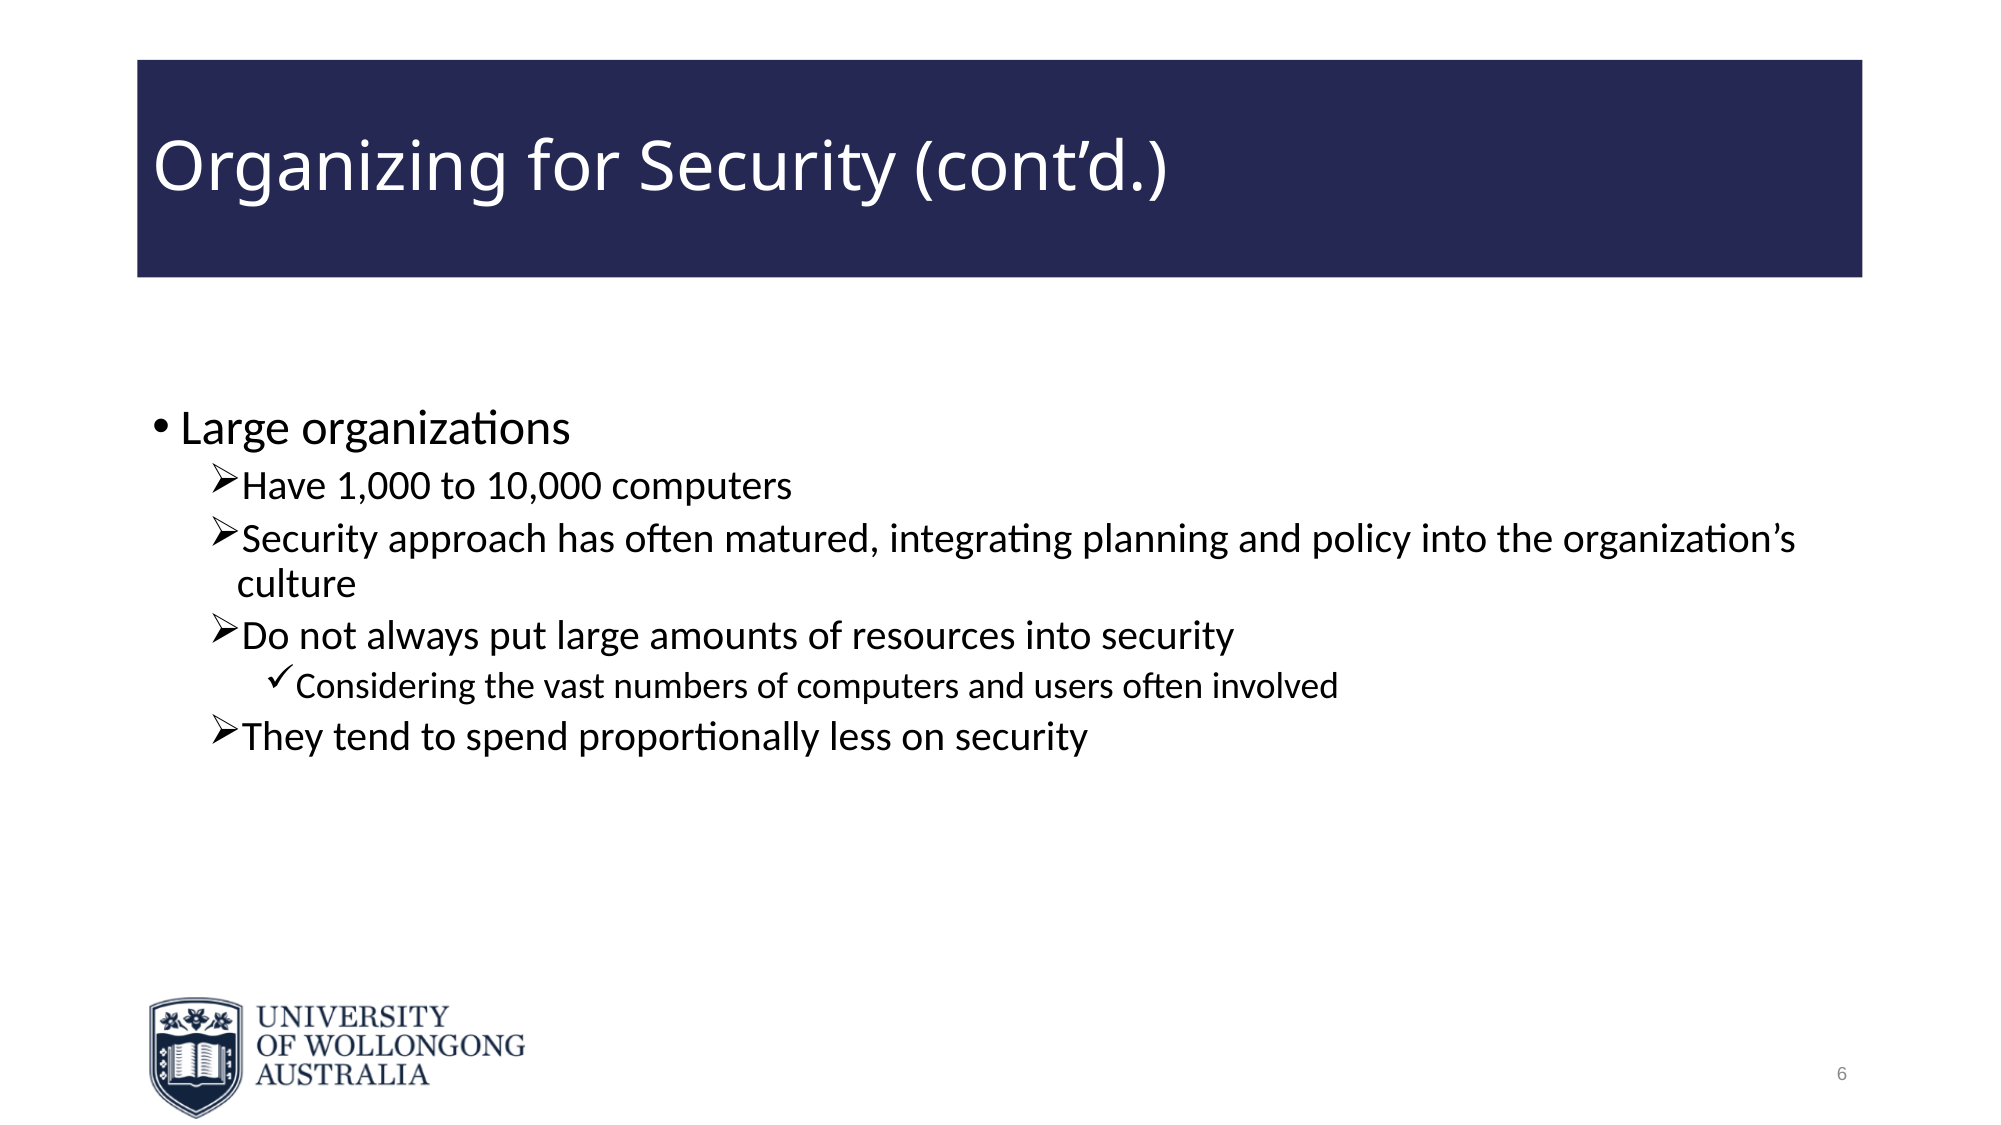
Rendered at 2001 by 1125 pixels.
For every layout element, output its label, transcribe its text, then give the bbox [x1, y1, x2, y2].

list Large organizations Have 1,000 to 10,000 computers Security approach has often matured, integrating planning and policy into the organization’s culture Do not always put large amounts of resources into security Considering the vast numbers of computers and users often involved They tend to spend proportionally less on security [137, 393, 1863, 894]
title Organizing for Security (cont’d.) [137, 59, 1863, 278]
picture [137, 987, 548, 1125]
slide_number 6 [1412, 1042, 1863, 1103]
